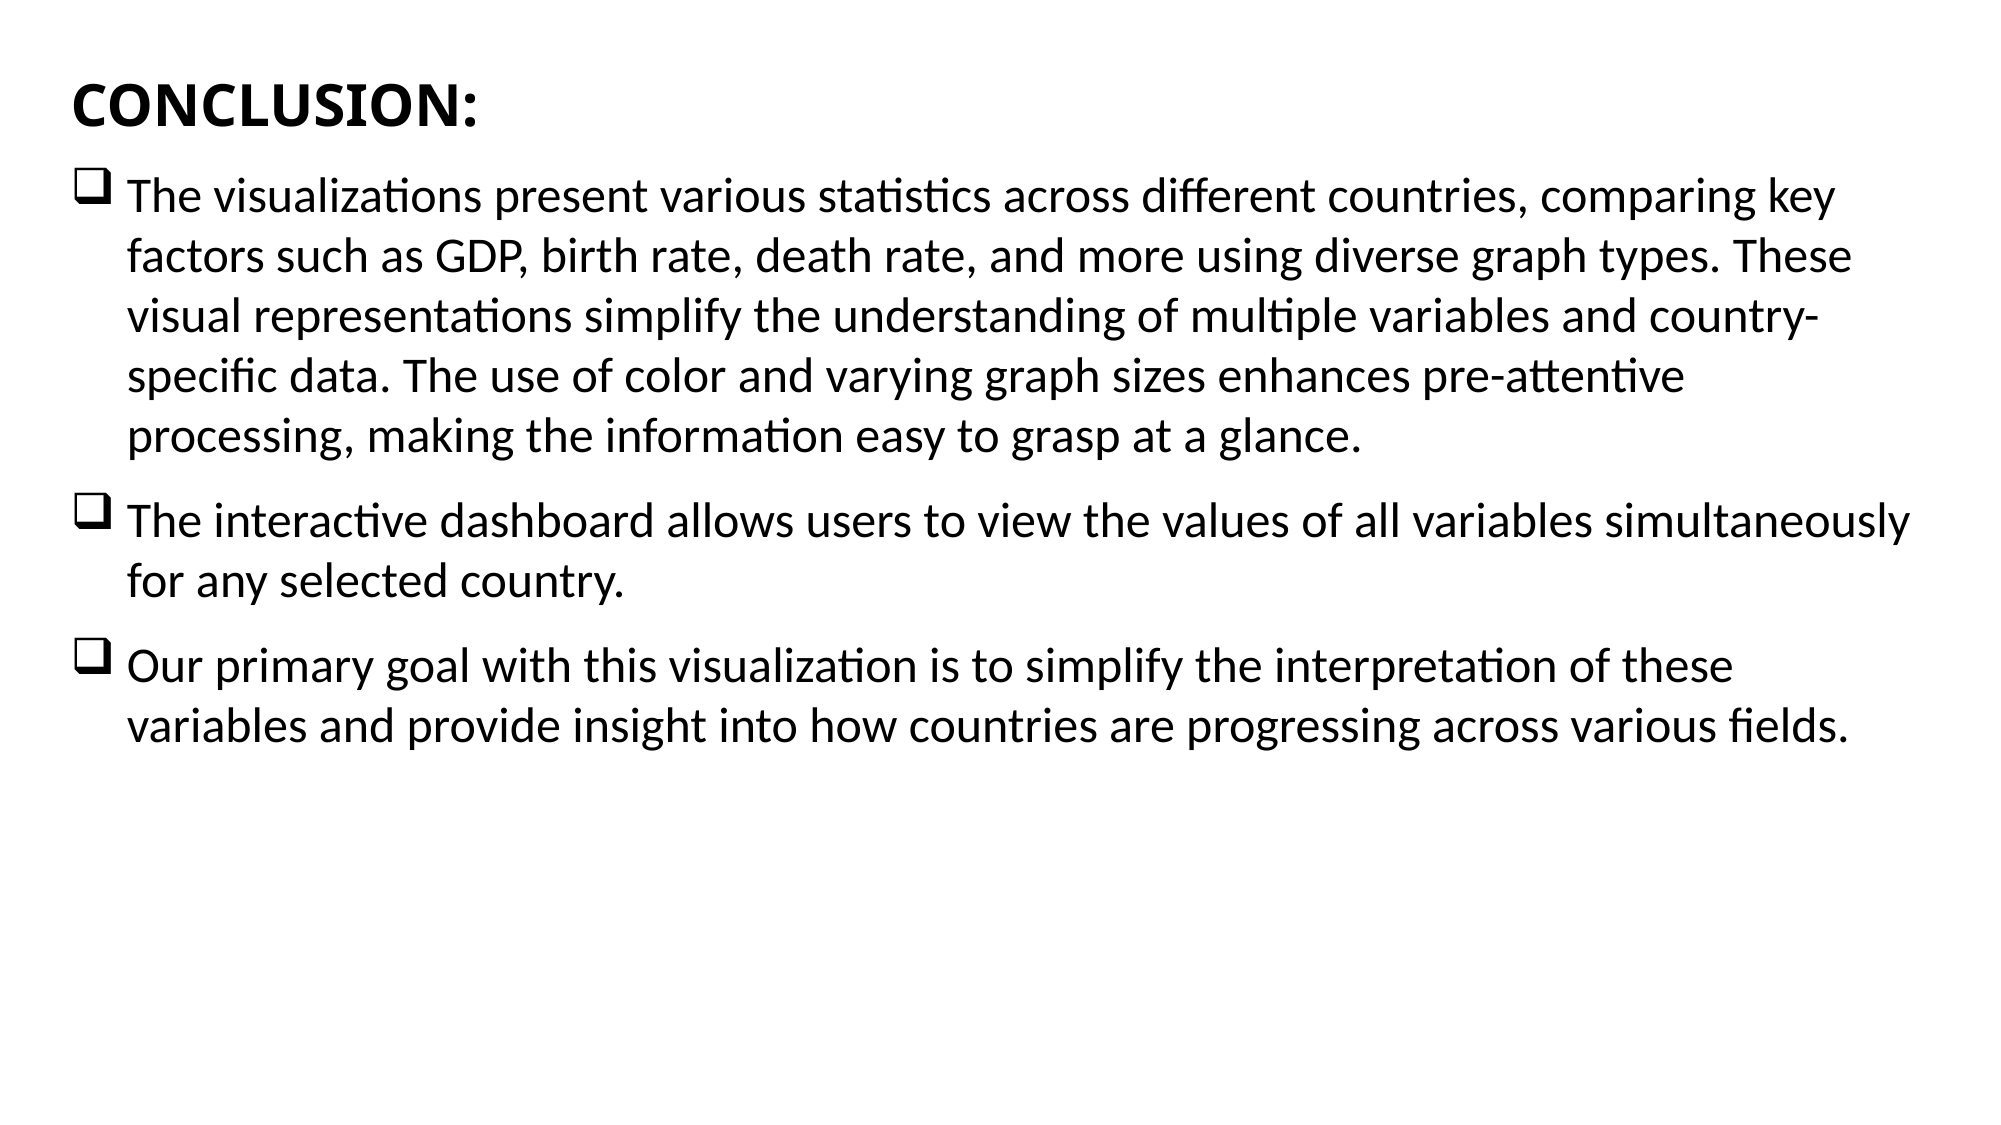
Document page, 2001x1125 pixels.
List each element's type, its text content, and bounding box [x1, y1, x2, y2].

text_box CONCLUSION: The visualizations present various statistics across different countries, comparing key factors such as GDP, birth rate, death rate, and more using diverse graph types. These visual representations simplify the understanding of multiple variables and country-specific data. The use of color and varying graph sizes enhances pre-attentive processing, making the information easy to grasp at a glance. The interactive dashboard allows users to view the values of all variables simultaneously for any selected country. Our primary goal with this visualization is to simplify the interpretation of these variables and provide insight into how countries are progressing across various fields. [55, 60, 1939, 761]
